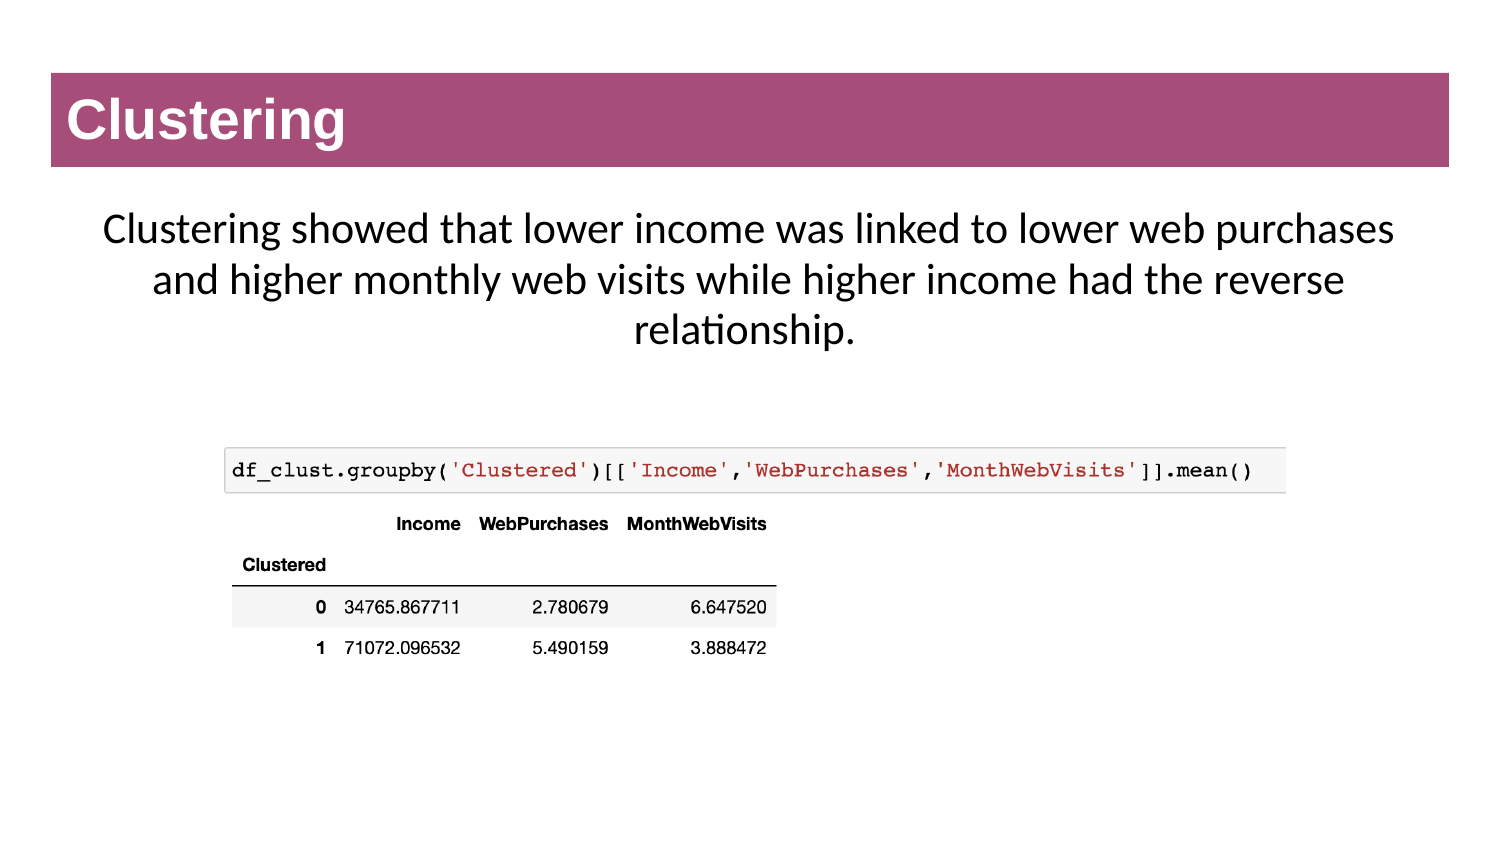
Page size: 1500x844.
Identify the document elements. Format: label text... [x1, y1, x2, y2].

list Clustering showed that lower income was linked to lower web purchases and higher monthly web visits while higher income had the reverse relationship. [51, 189, 1449, 775]
title Clustering [51, 72, 1449, 167]
picture [214, 441, 1286, 686]
